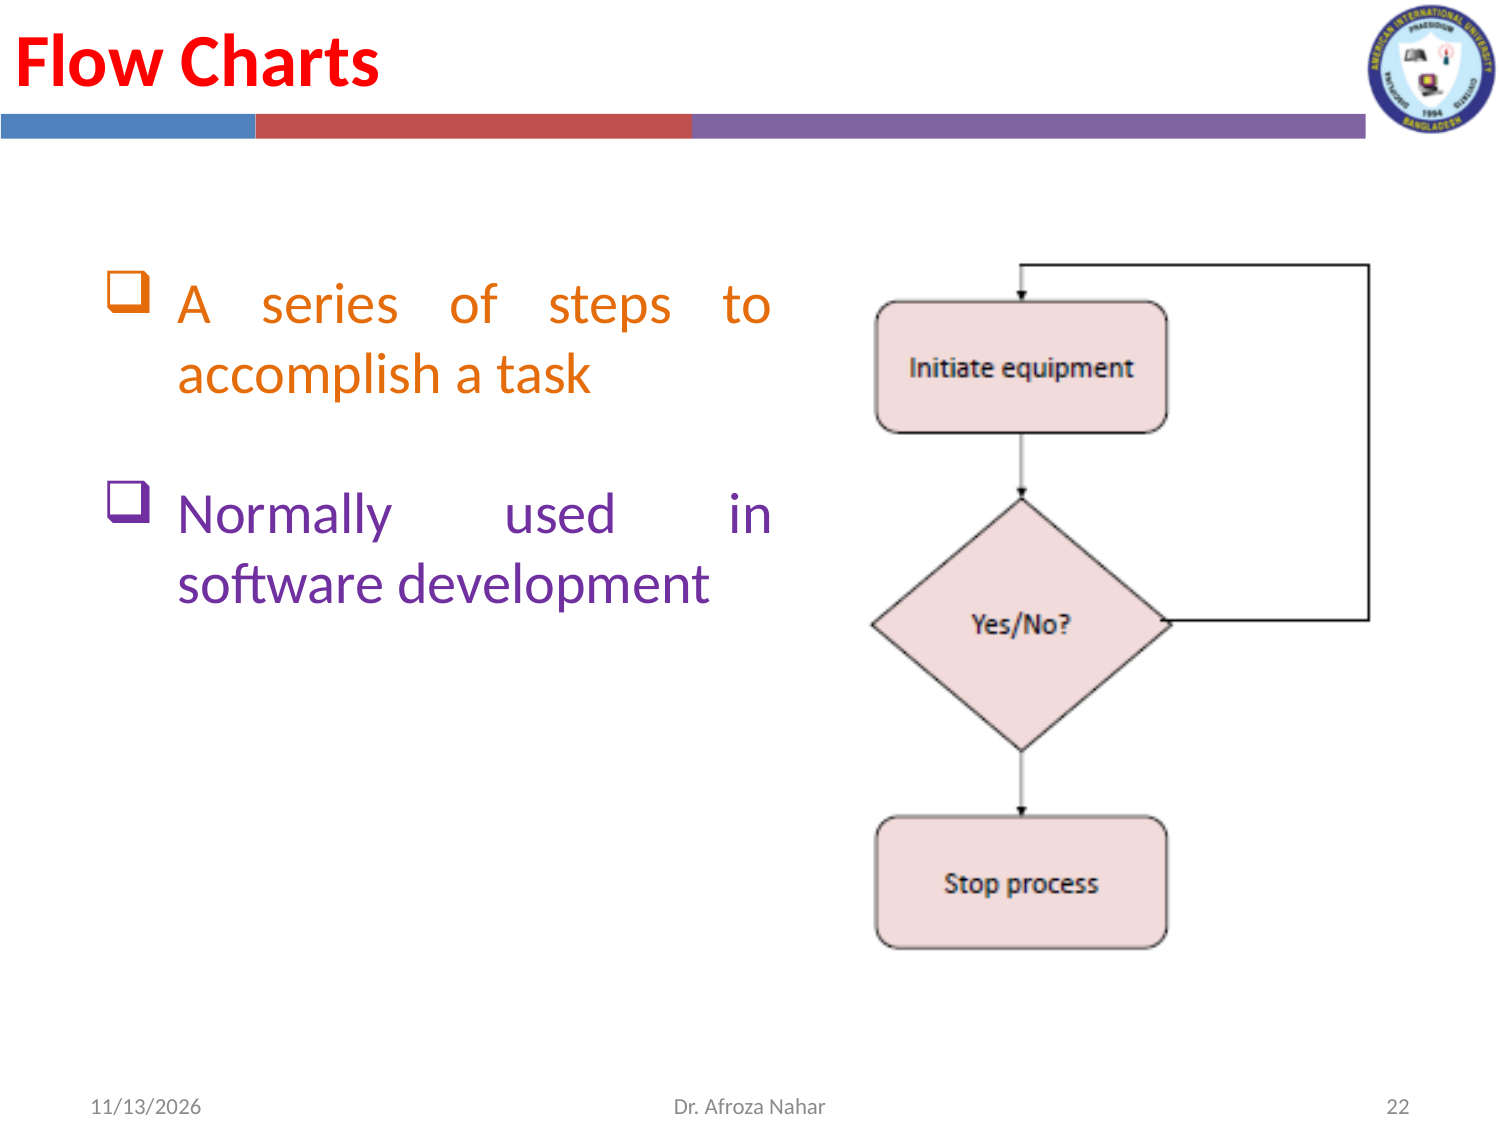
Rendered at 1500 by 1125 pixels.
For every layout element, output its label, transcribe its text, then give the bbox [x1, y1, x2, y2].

text_box A series of steps to accomplish a task Normally used in software development [87, 187, 788, 863]
picture [812, 246, 1388, 1001]
picture [1365, 2, 1499, 137]
footer Dr. Afroza Nahar [512, 1074, 988, 1125]
list Flow Charts [0, 0, 1366, 114]
slide_number 22 [1074, 1074, 1425, 1125]
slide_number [75, 1074, 425, 1125]
